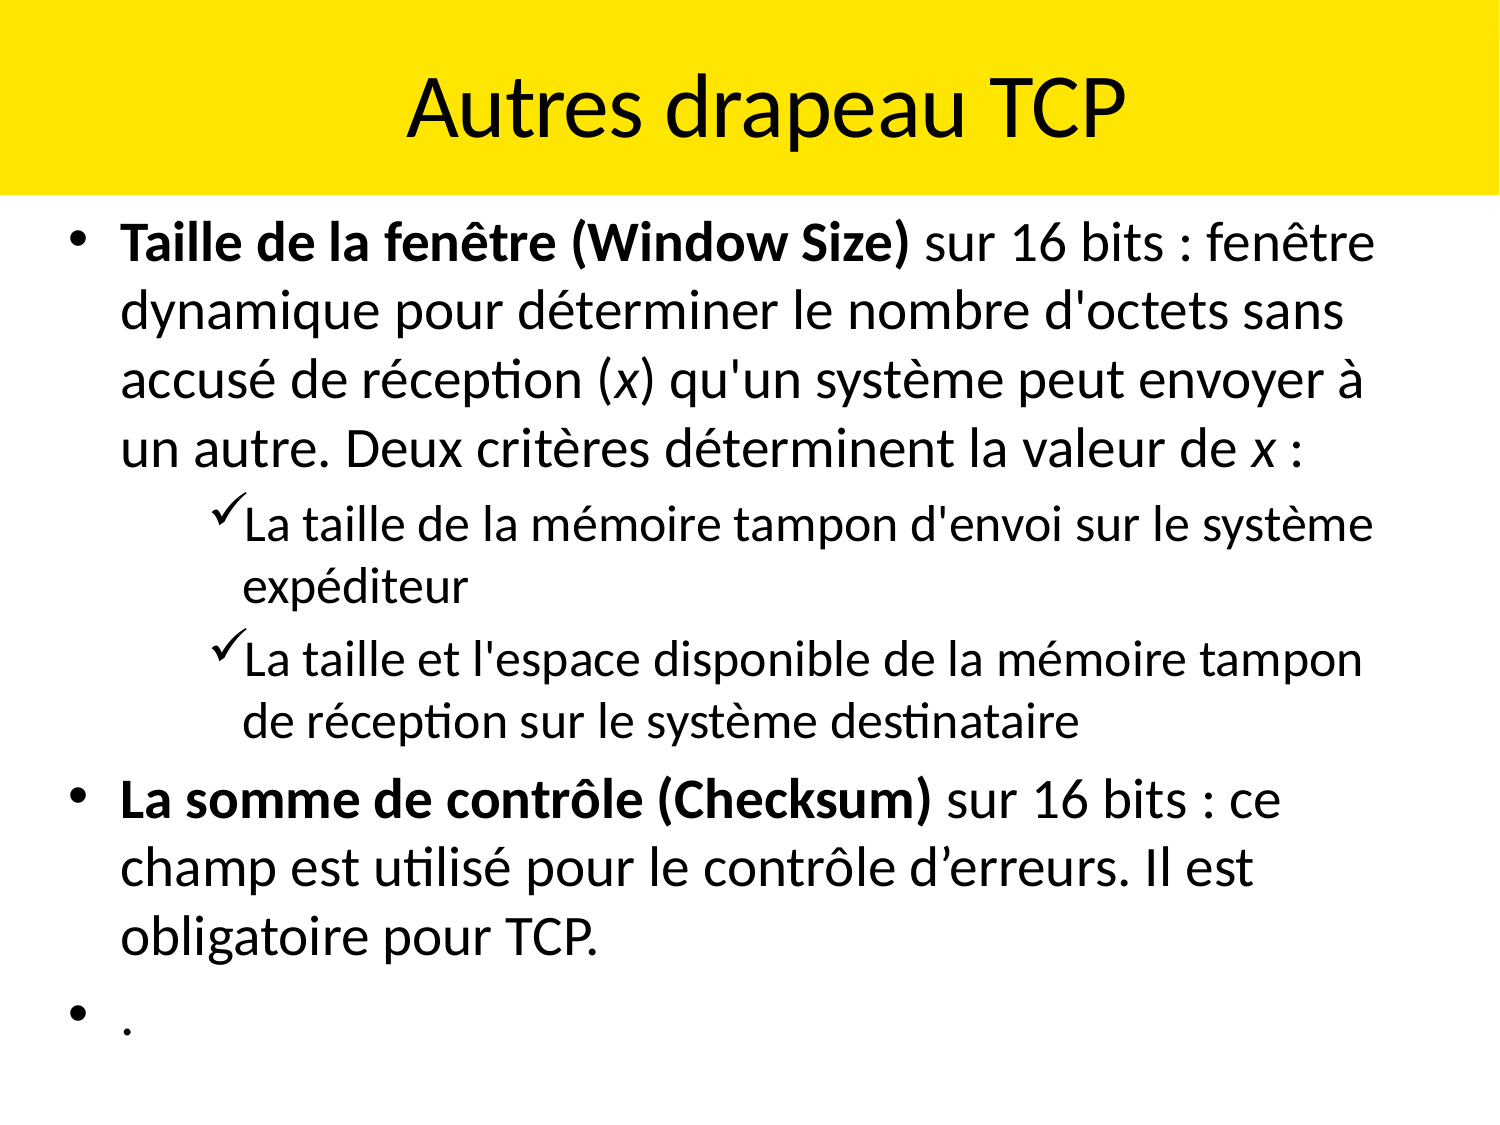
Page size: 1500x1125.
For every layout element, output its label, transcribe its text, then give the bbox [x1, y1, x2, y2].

title Autres drapeau TCP [0, 0, 1500, 196]
list Taille de la fenêtre (Window Size) sur 16 bits : fenêtre dynamique pour déterminer le nombre d'octets sans accusé de réception (x) qu'un système peut envoyer à un autre. Deux critères déterminent la valeur de x : La taille de la mémoire tampon d'envoi sur le système expéditeur La taille et l'espace disponible de la mémoire tampon de réception sur le système destinataire La somme de contrôle (Checksum) sur 16 bits : ce champ est utilisé pour le contrôle d’erreurs. Il est obligatoire pour TCP. . [53, 196, 1404, 1106]
